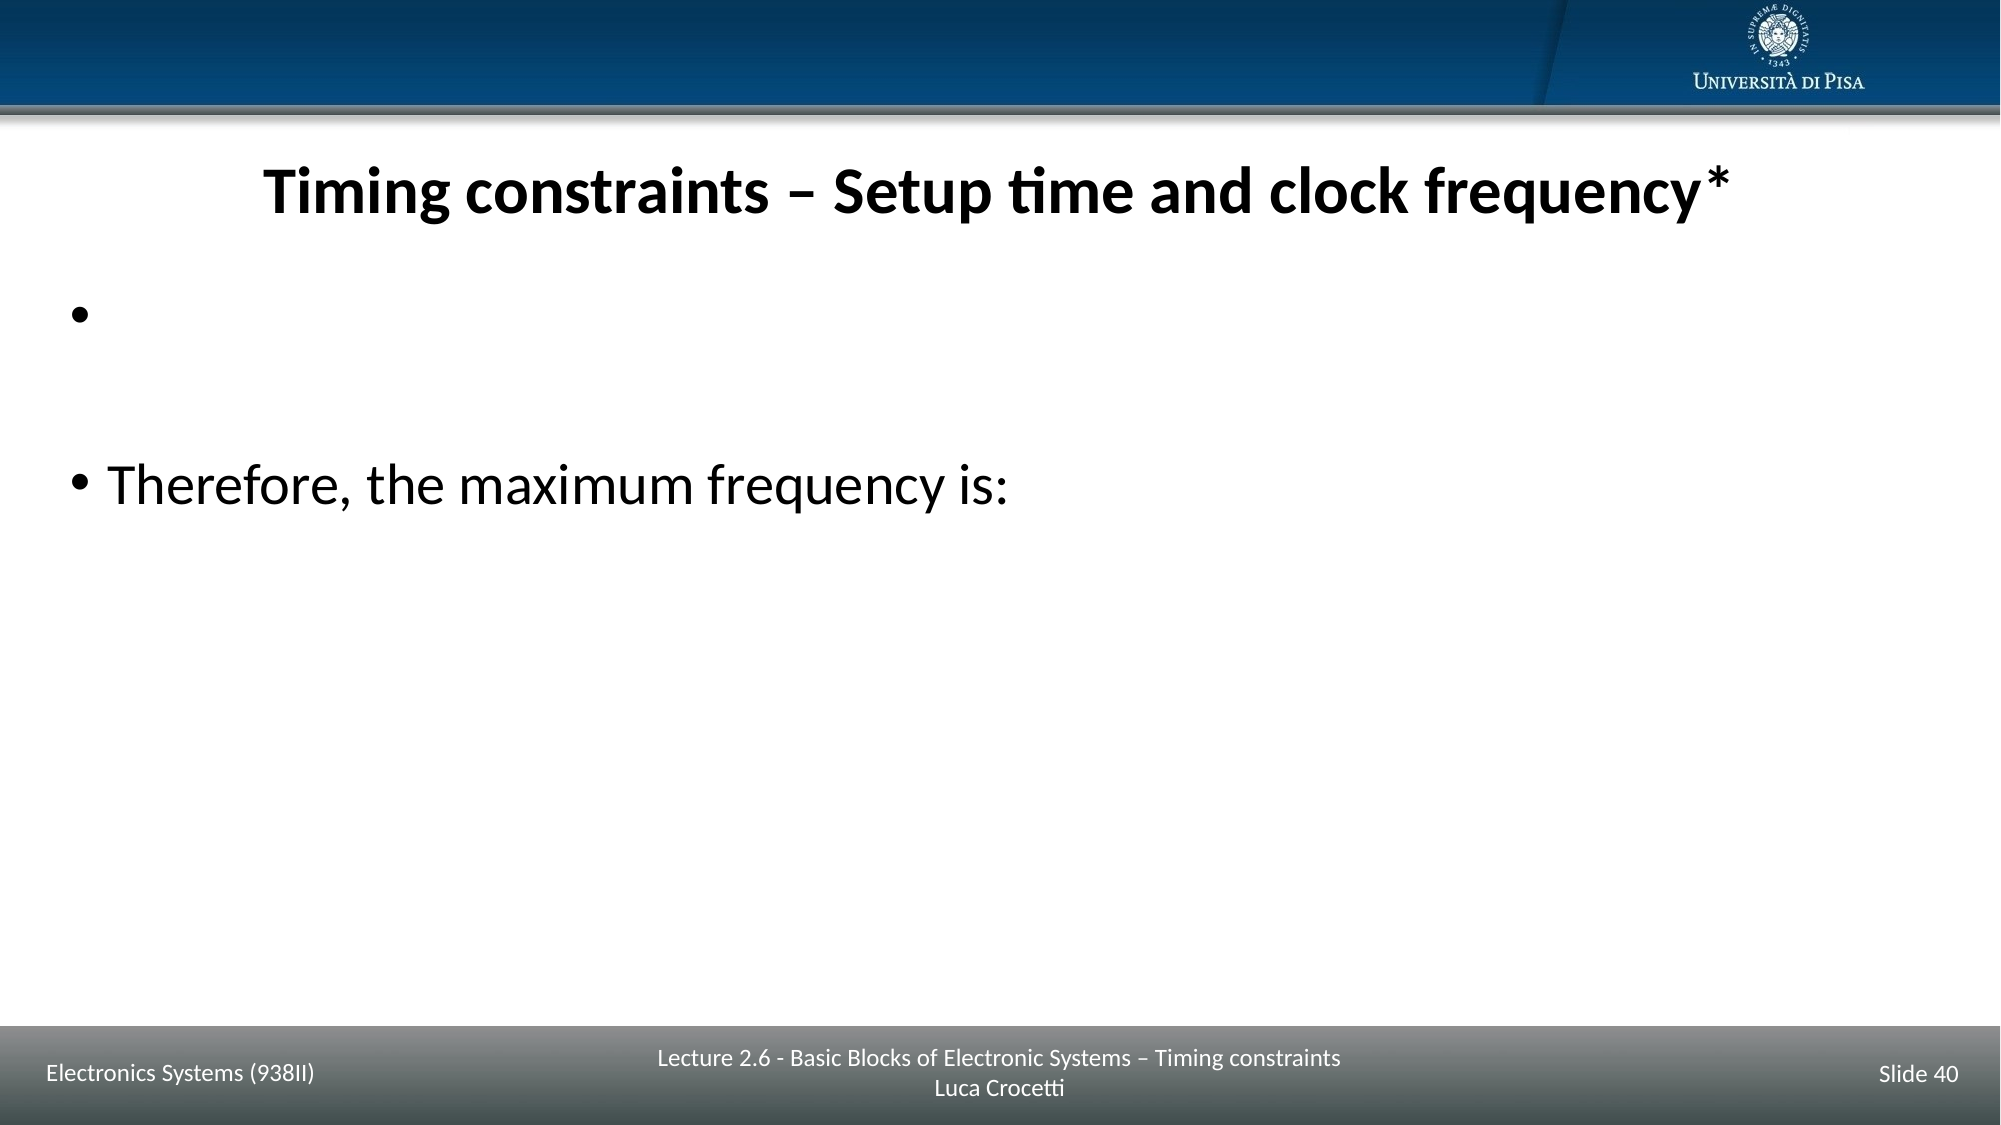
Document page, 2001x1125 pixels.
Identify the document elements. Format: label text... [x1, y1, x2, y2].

picture [0, 0, 2001, 1125]
title Timing constraints – Setup time and clock frequency* [55, 138, 1945, 244]
